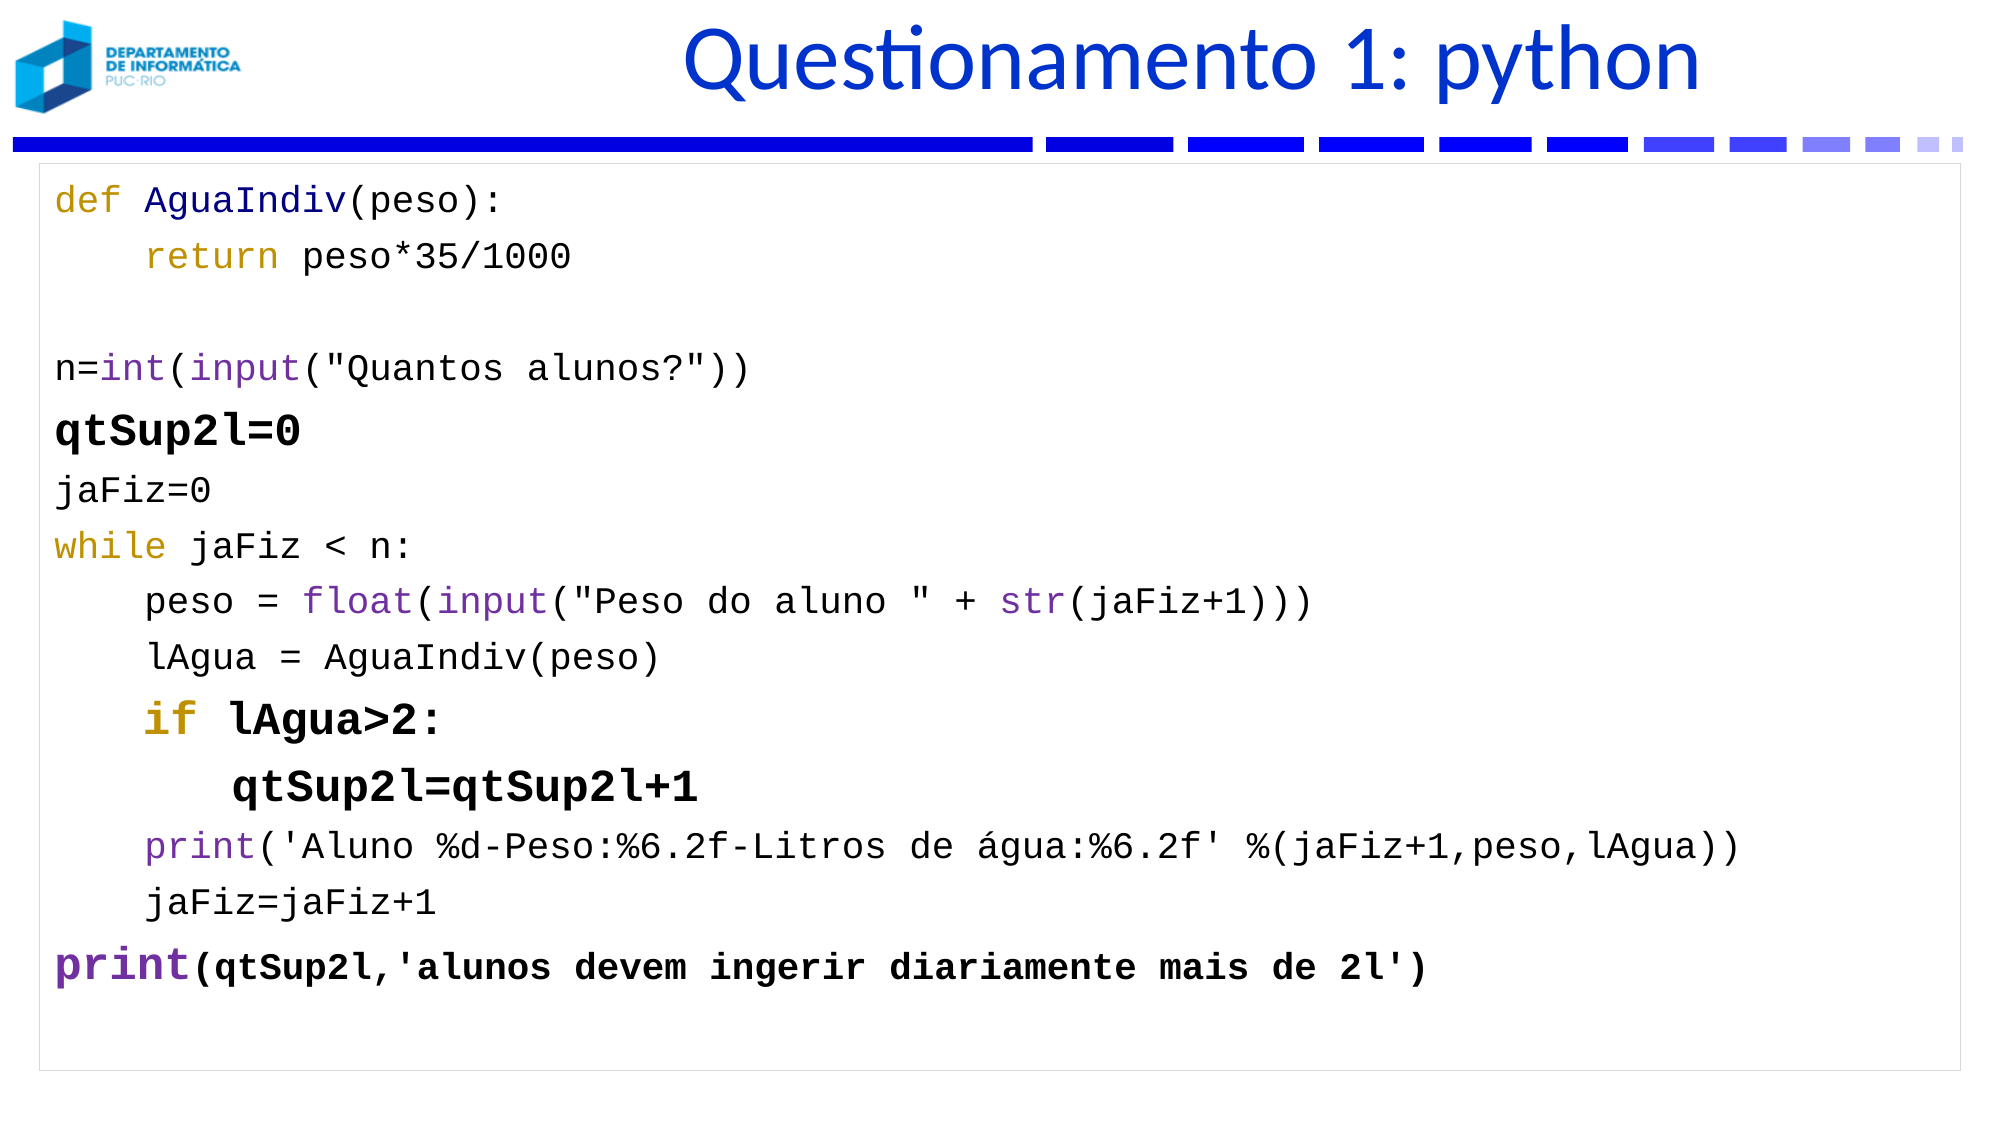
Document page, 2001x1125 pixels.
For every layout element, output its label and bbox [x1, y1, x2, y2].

picture [12, 19, 244, 116]
list [39, 163, 1961, 1071]
title [385, 9, 2000, 116]
